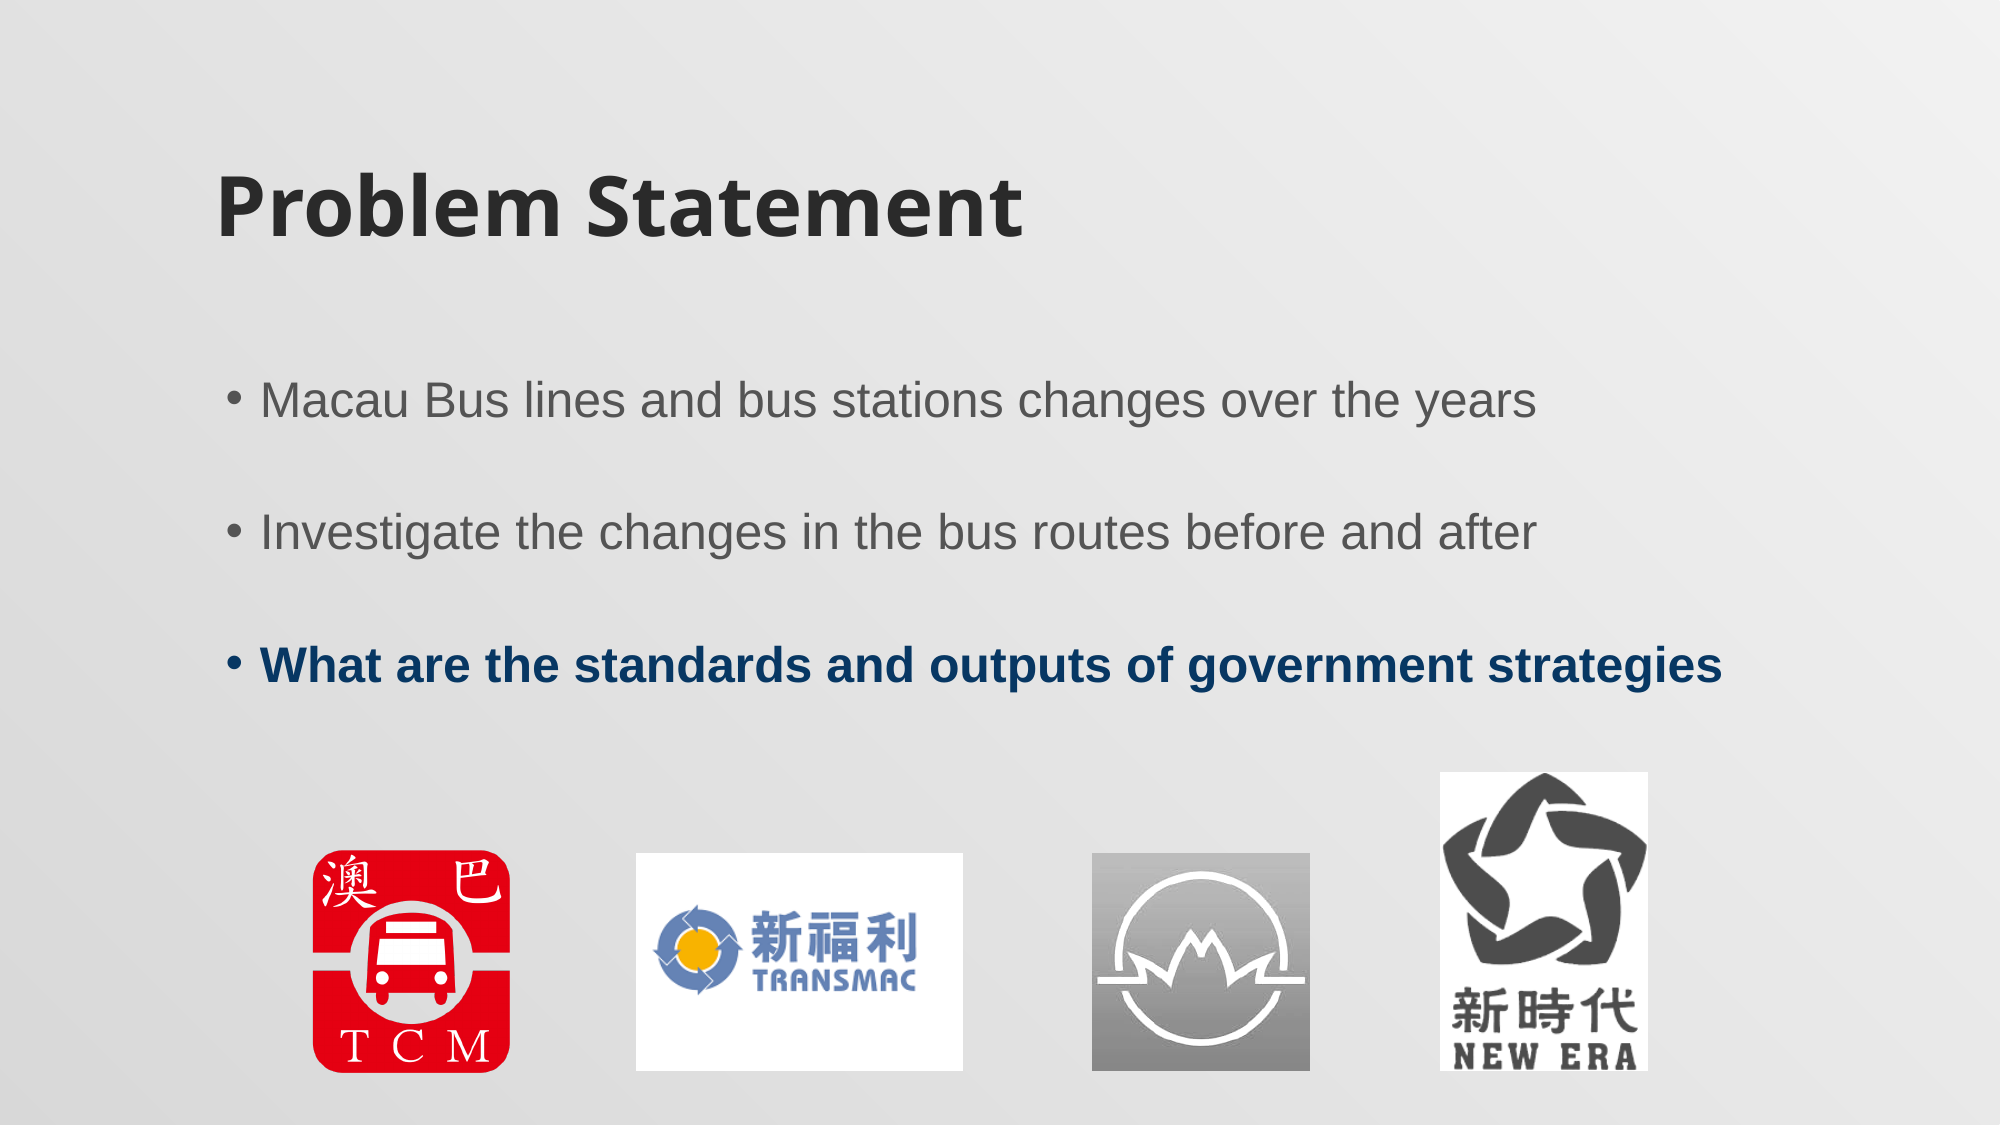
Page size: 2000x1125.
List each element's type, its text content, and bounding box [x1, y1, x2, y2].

picture [306, 844, 515, 1079]
list Macau Bus lines and bus stations changes over the years Investigate the changes in the bus routes before and after What are the standards and outputs of government strategies [199, 299, 1800, 1013]
picture [635, 852, 964, 1071]
picture [1439, 772, 1648, 1071]
picture [1091, 852, 1310, 1071]
title Problem Statement [199, 45, 1800, 263]
